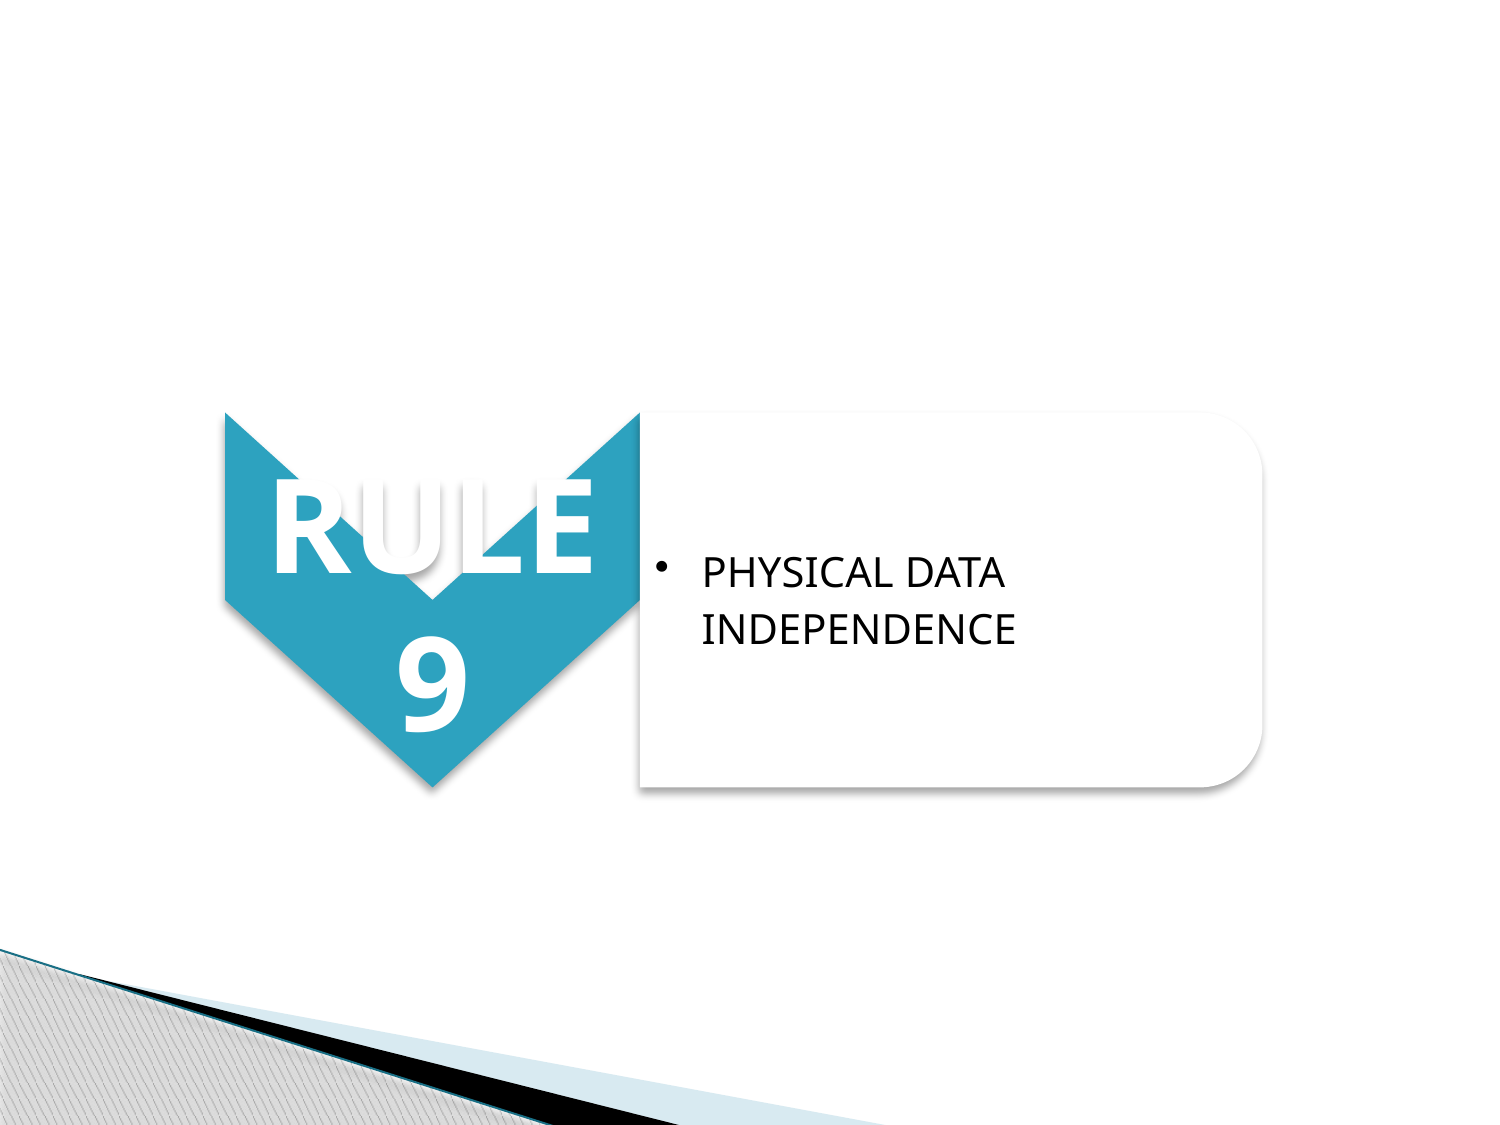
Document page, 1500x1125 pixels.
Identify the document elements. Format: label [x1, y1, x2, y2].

text_box [224, 412, 1263, 788]
